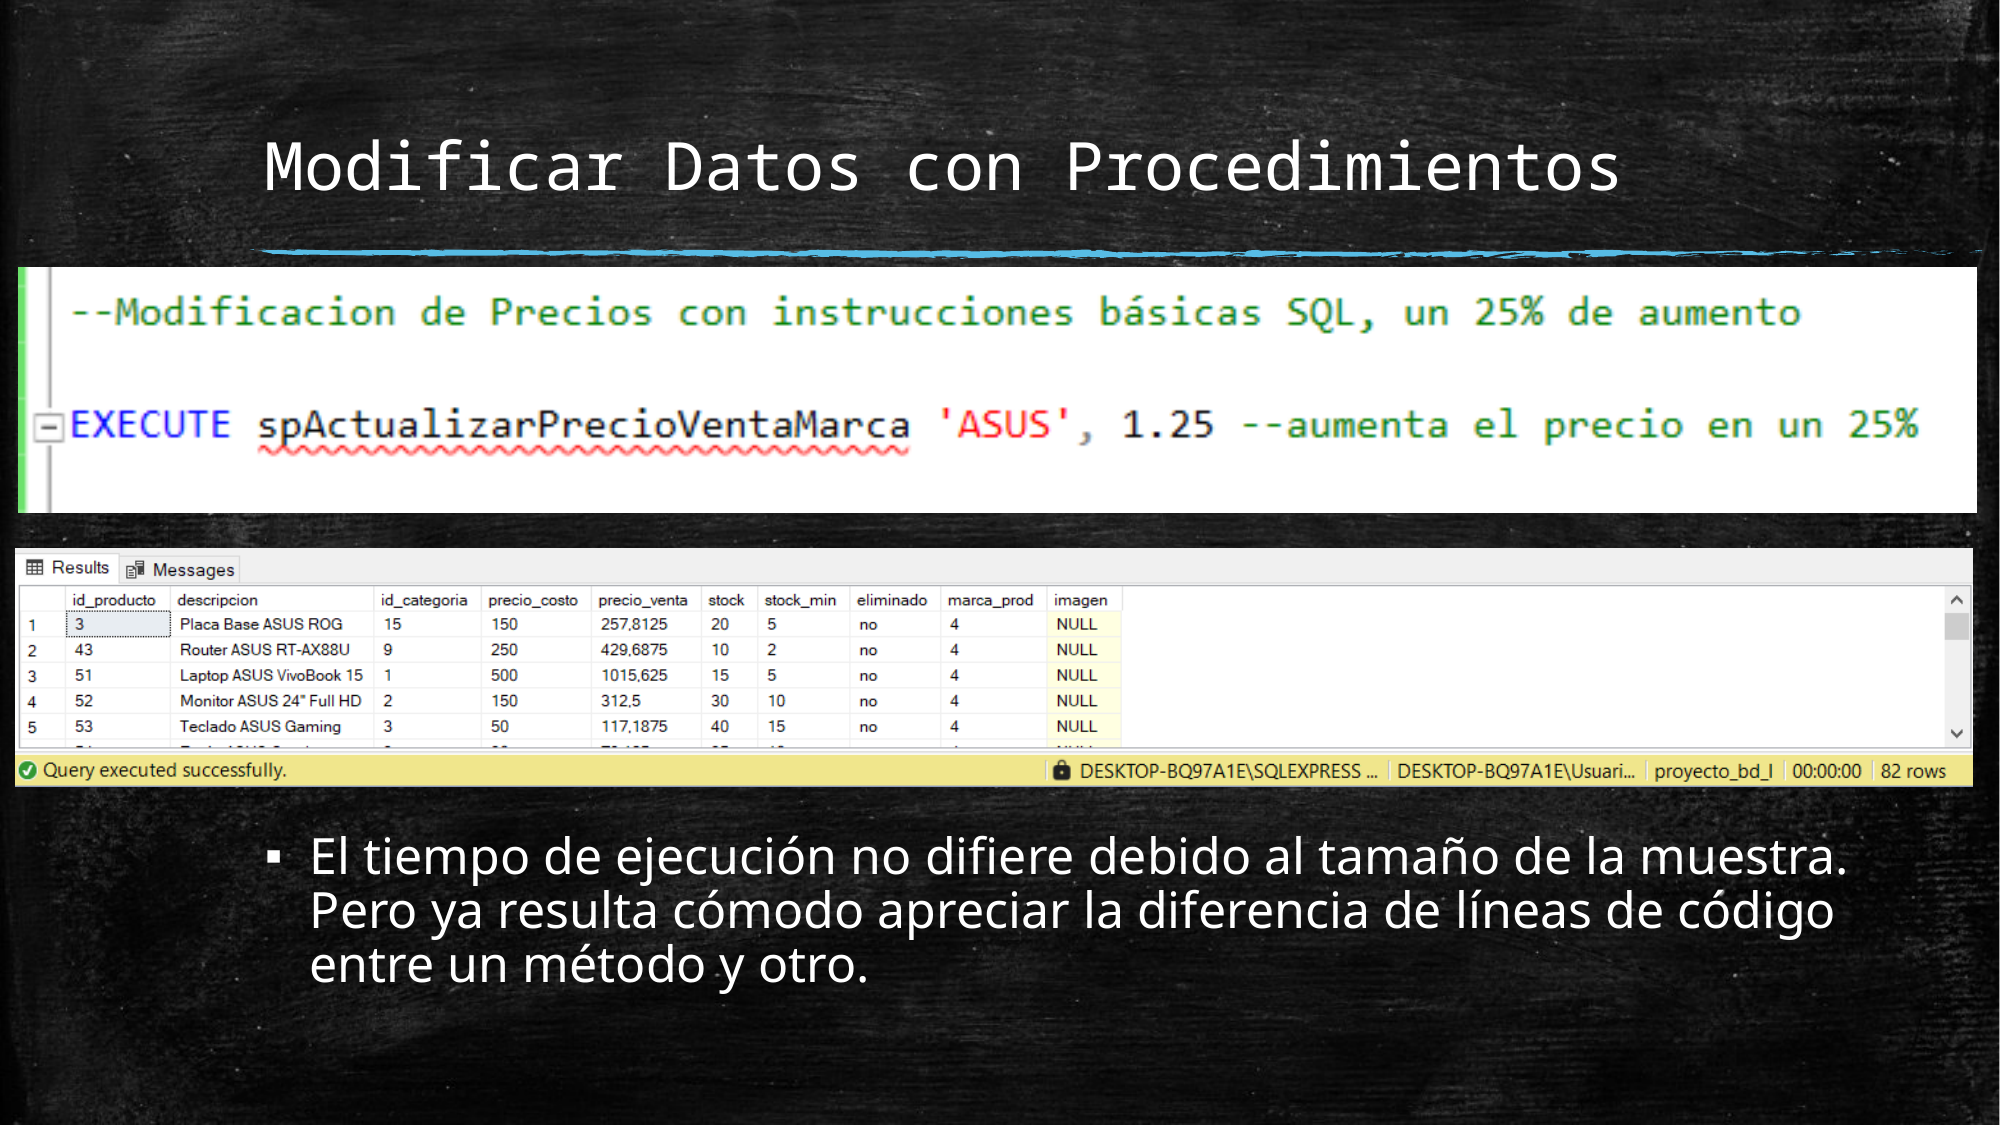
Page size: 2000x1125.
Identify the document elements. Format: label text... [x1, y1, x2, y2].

picture [15, 548, 1973, 787]
picture [18, 267, 1977, 513]
list El tiempo de ejecución no difiere debido al tamaño de la muestra. Pero ya resulta cómodo apreciar la diferencia de líneas de código entre un método y otro. [249, 823, 1922, 1013]
title Modificar Datos con Procedimientos [249, 45, 1750, 213]
